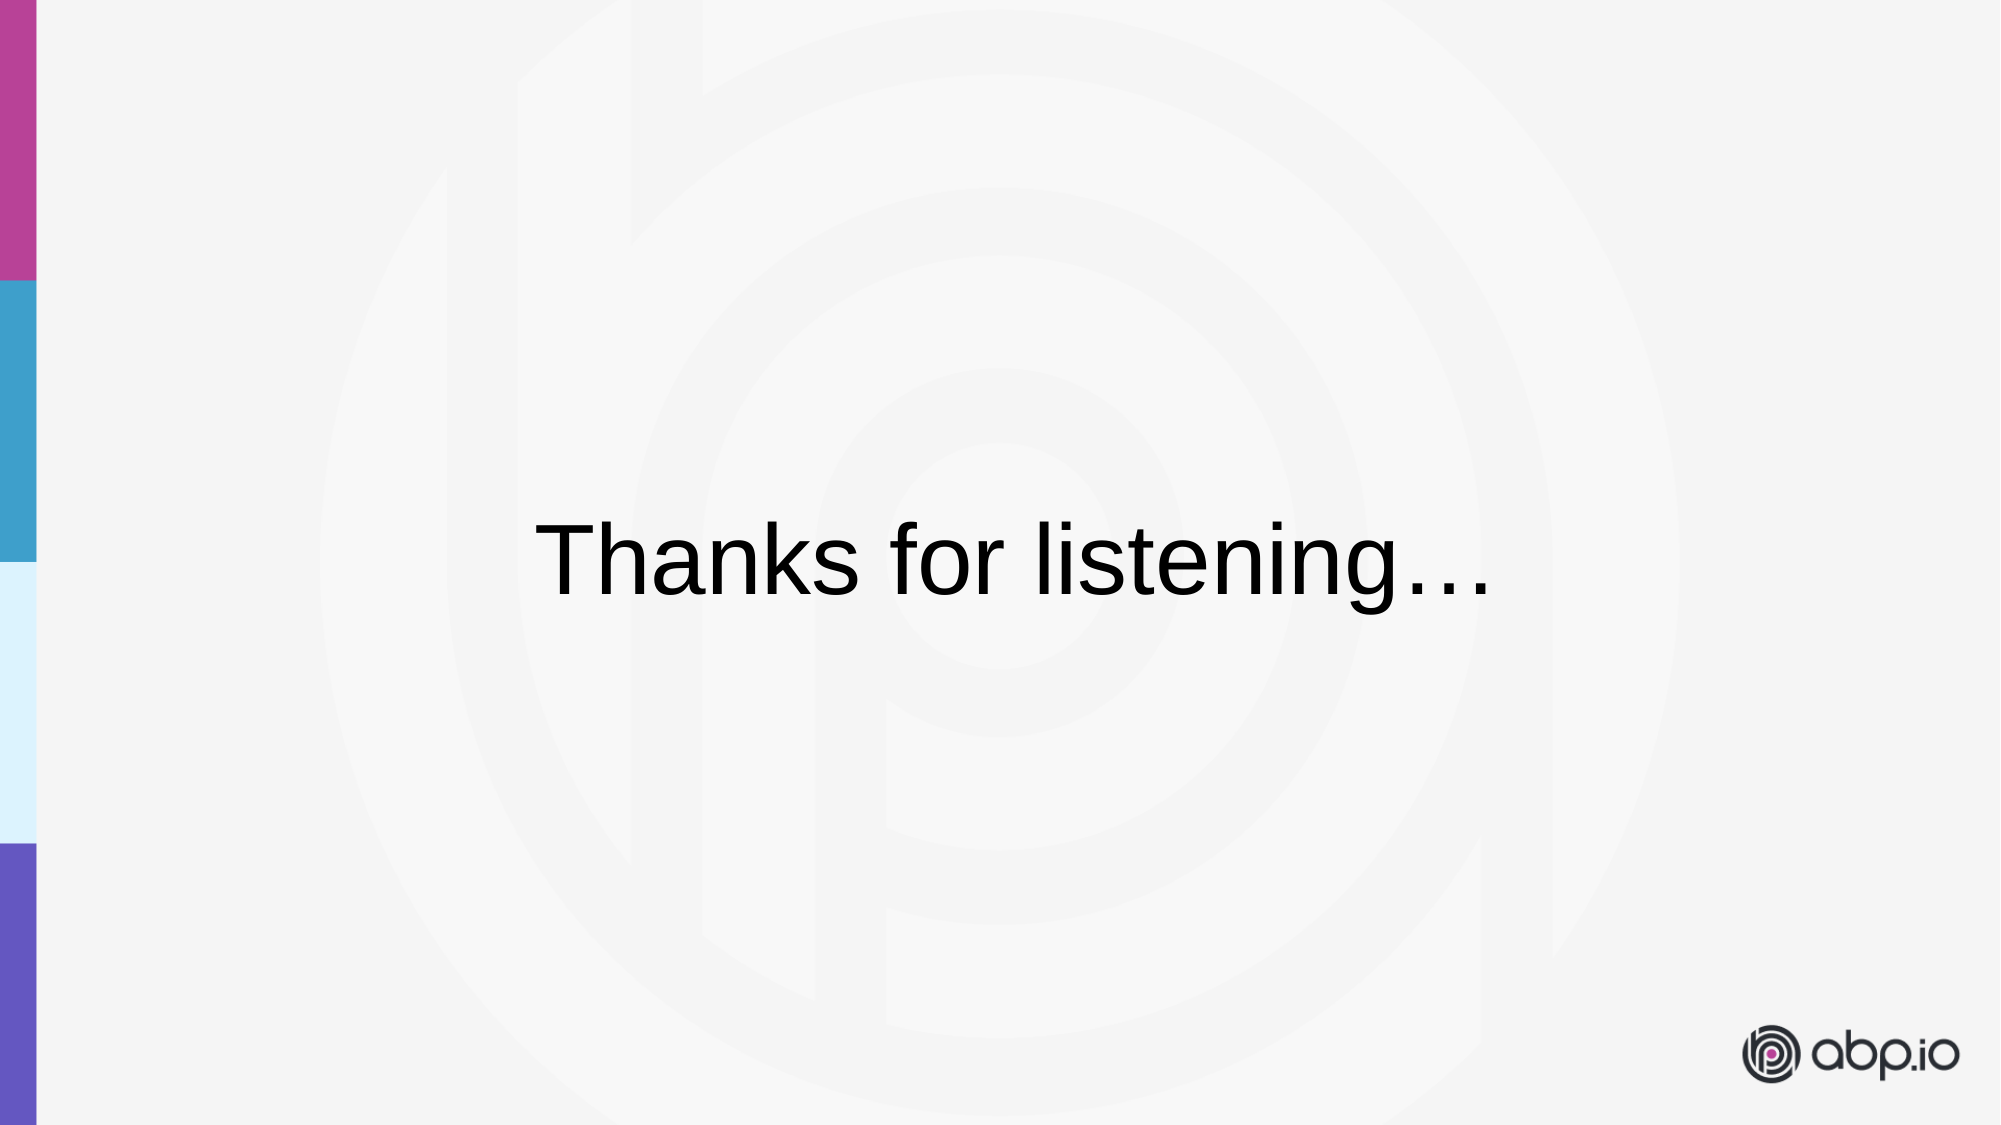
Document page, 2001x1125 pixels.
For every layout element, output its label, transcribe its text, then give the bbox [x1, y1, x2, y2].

picture [0, 0, 2001, 1125]
list Thanks for listening… [34, 500, 2000, 625]
